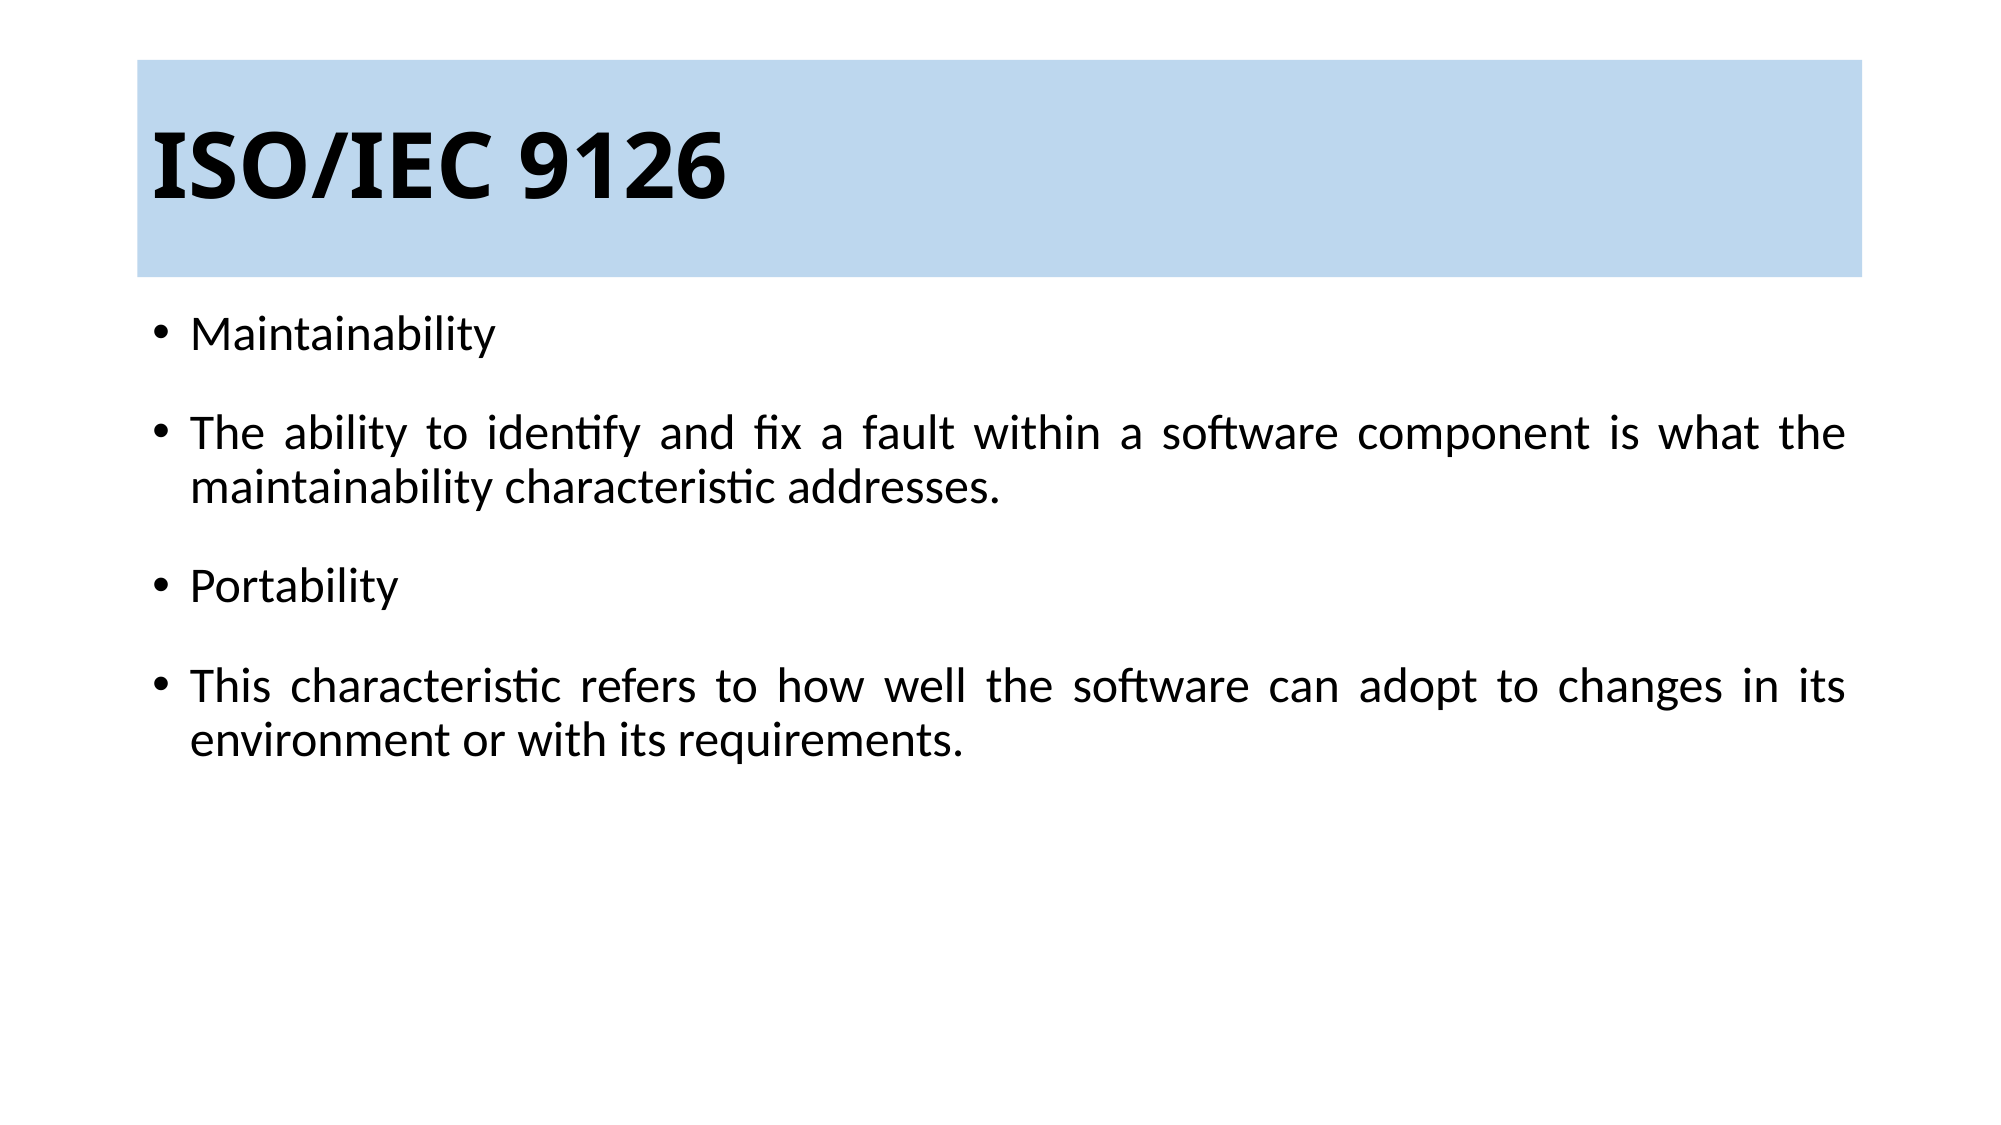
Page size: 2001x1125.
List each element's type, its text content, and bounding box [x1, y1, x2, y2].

title ISO/IEC 9126 [137, 59, 1863, 278]
list Maintainability The ability to identify and fix a fault within a software component is what the maintainability characteristic addresses. Portability This characteristic refers to how well the software can adopt to changes in its environment or with its requirements. [137, 299, 1863, 1014]
